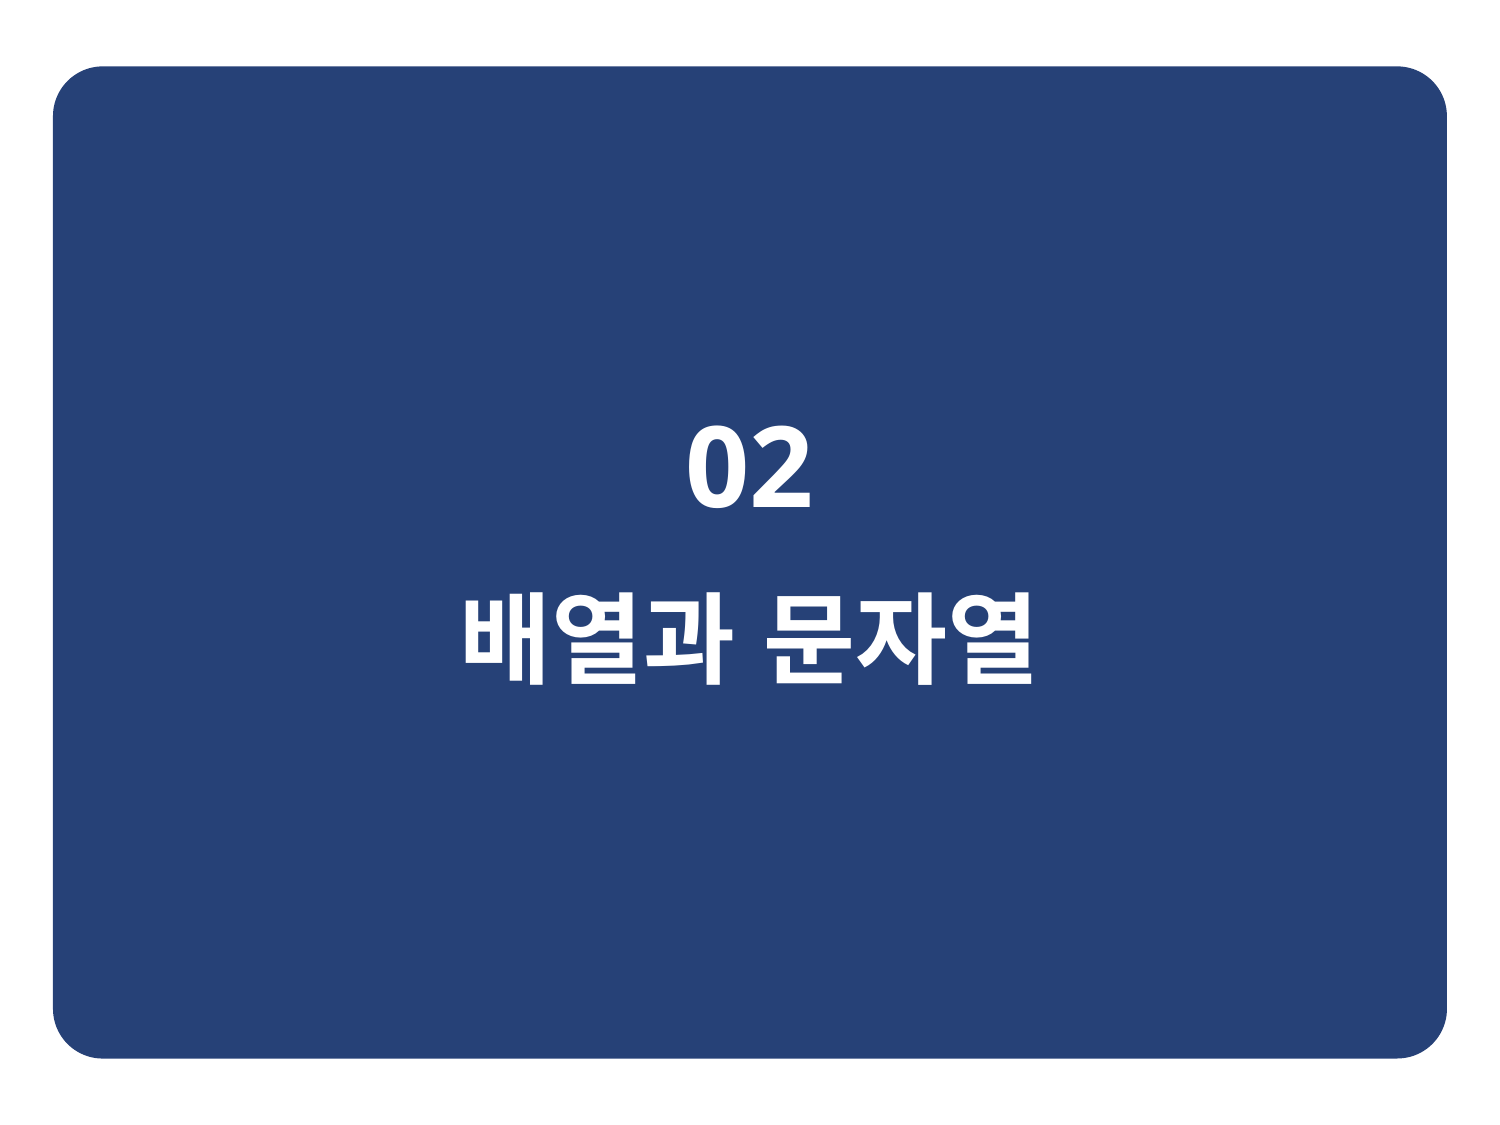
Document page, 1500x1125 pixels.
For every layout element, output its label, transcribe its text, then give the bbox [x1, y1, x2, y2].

list 배열과 문자열 [117, 559, 1383, 715]
list 02 [117, 385, 1383, 540]
